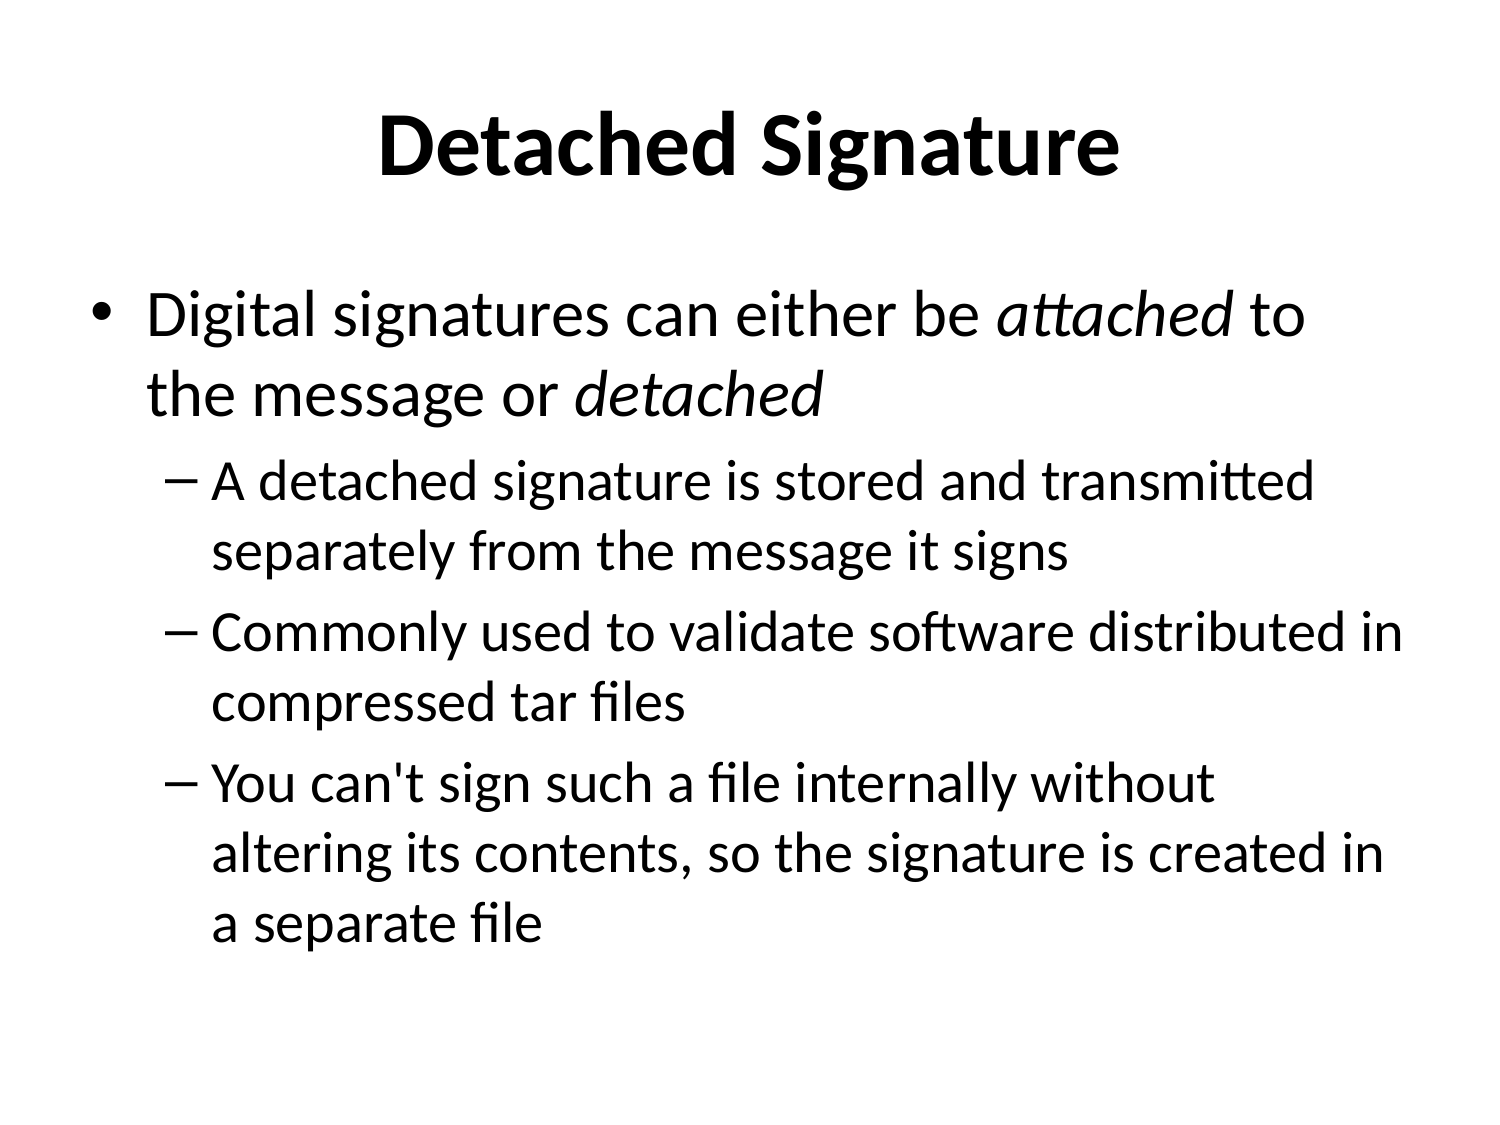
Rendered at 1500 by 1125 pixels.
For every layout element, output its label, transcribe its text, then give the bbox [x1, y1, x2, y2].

list Digital signatures can either be attached to the message or detached A detached signature is stored and transmitted separately from the message it signs Commonly used to validate software distributed in compressed tar files You can't sign such a file internally without altering its contents, so the signature is created in a separate file [75, 262, 1425, 1005]
title Detached Signature [75, 45, 1425, 233]
